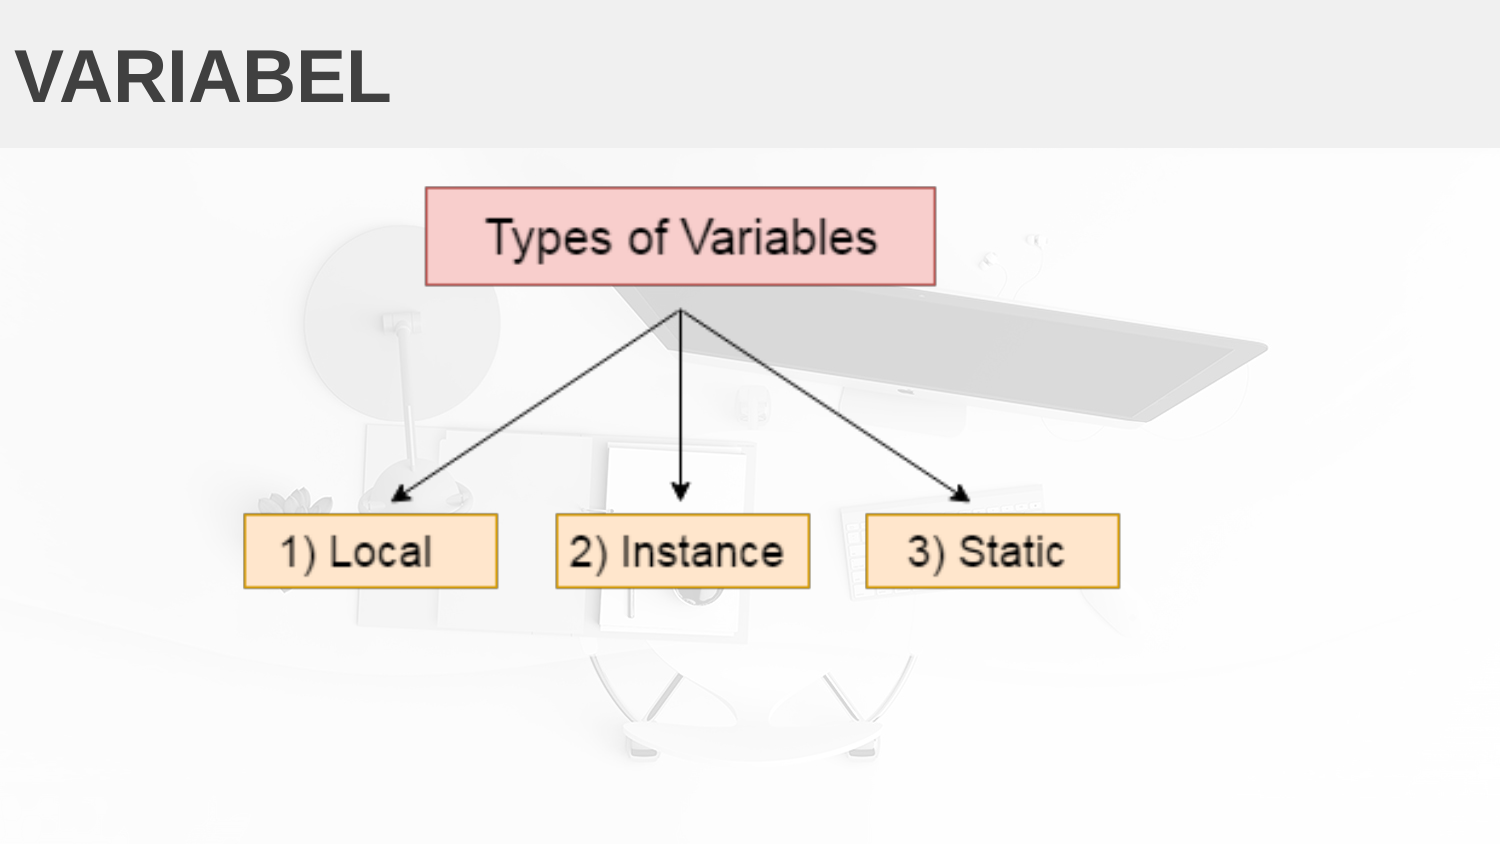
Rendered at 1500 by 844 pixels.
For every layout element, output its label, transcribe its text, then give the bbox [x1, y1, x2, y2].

picture [0, 146, 1500, 844]
title VARIABEL [0, 0, 1500, 146]
